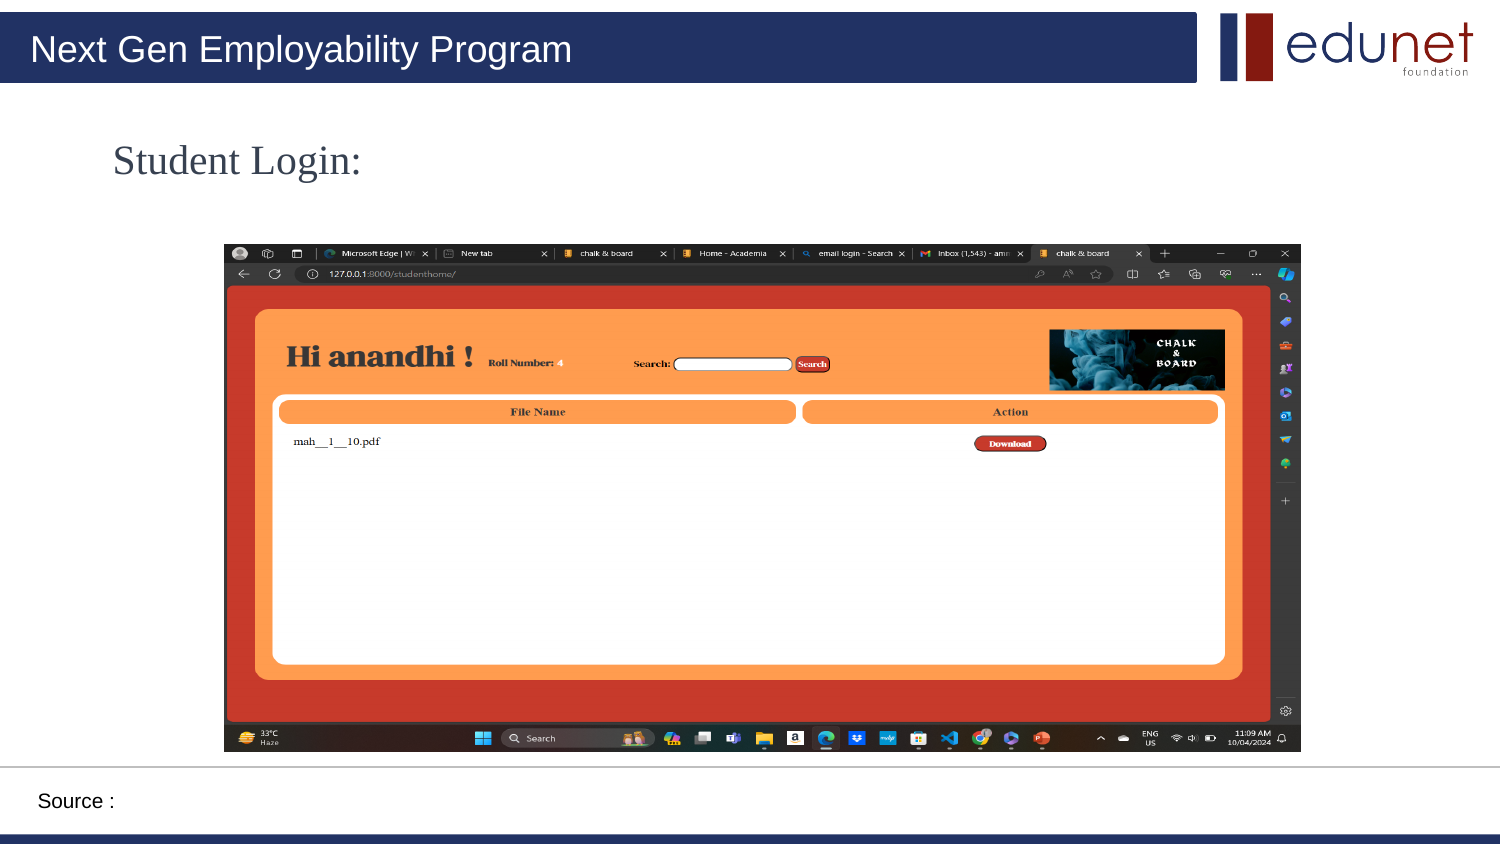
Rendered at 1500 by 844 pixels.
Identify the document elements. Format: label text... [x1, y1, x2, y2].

text_box Student Login: [22, 65, 1338, 191]
text_box Source : [22, 776, 139, 826]
picture [1279, 14, 1482, 83]
picture [224, 244, 1302, 752]
